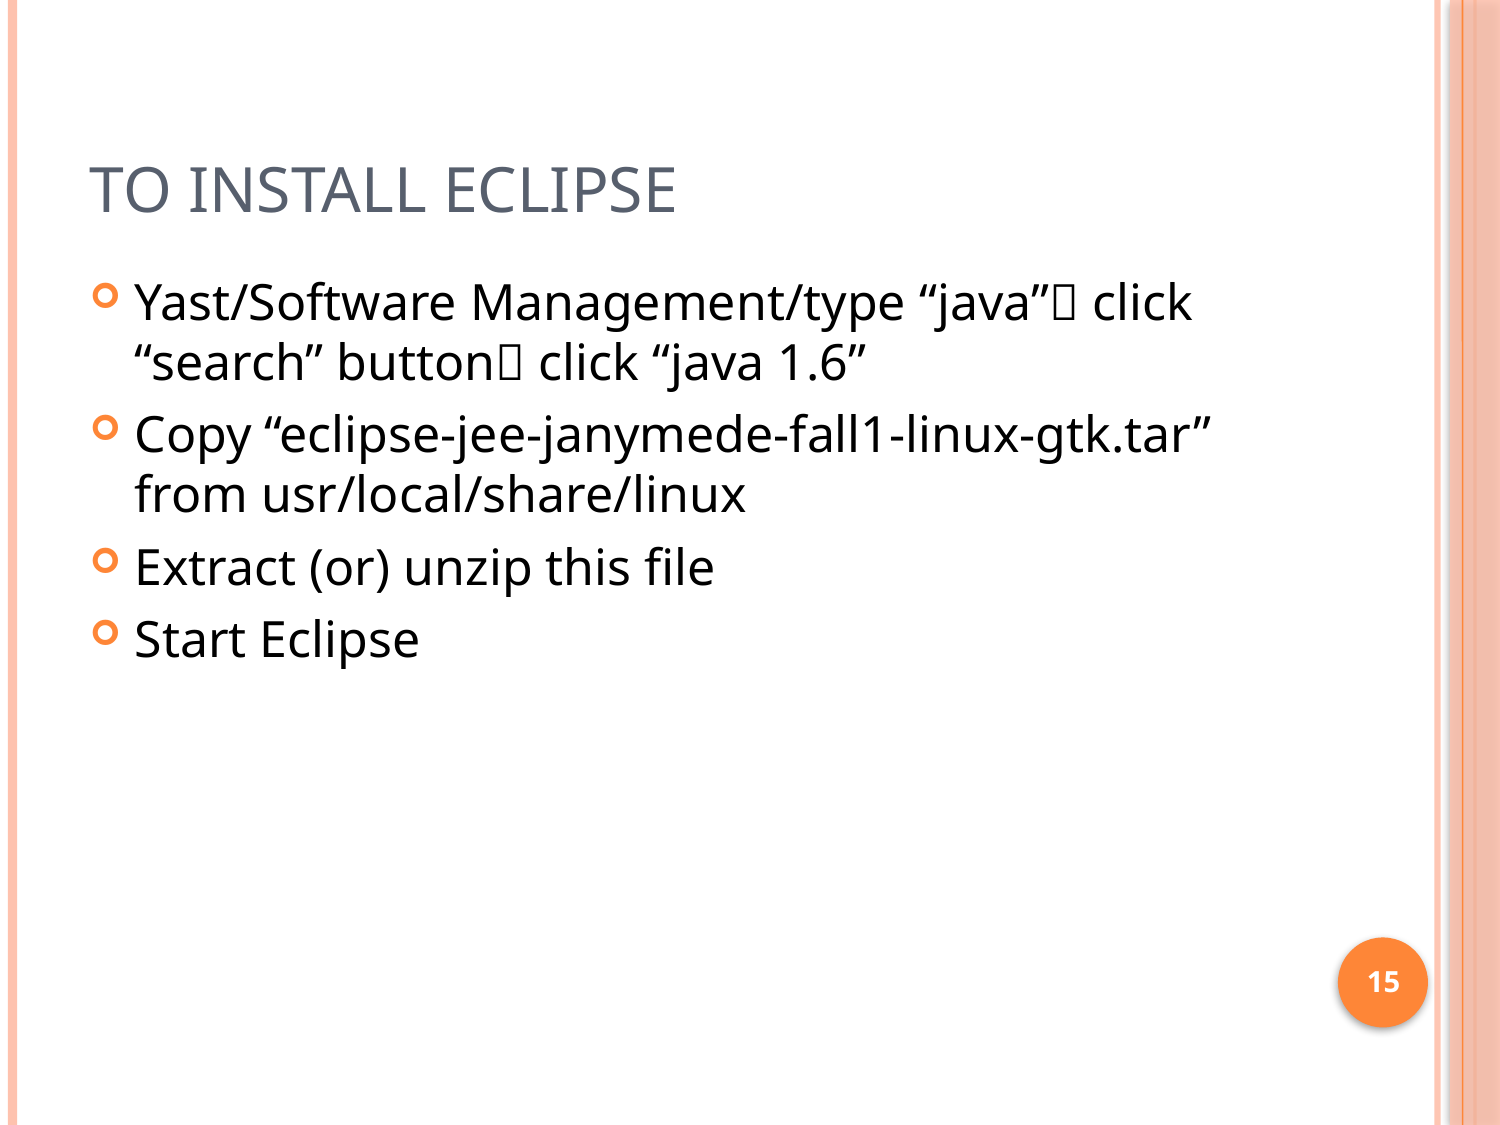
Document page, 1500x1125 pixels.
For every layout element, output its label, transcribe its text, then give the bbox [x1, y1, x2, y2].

list Yast/Software Management/type “java” click “search” button click “java 1.6” Copy “eclipse-jee-janymede-fall1-linux-gtk.tar” from usr/local/share/linux Extract (or) unzip this file Start Eclipse [75, 262, 1300, 1062]
title To install Eclipse [75, 45, 1300, 233]
slide_number 15 [1333, 940, 1434, 1027]
